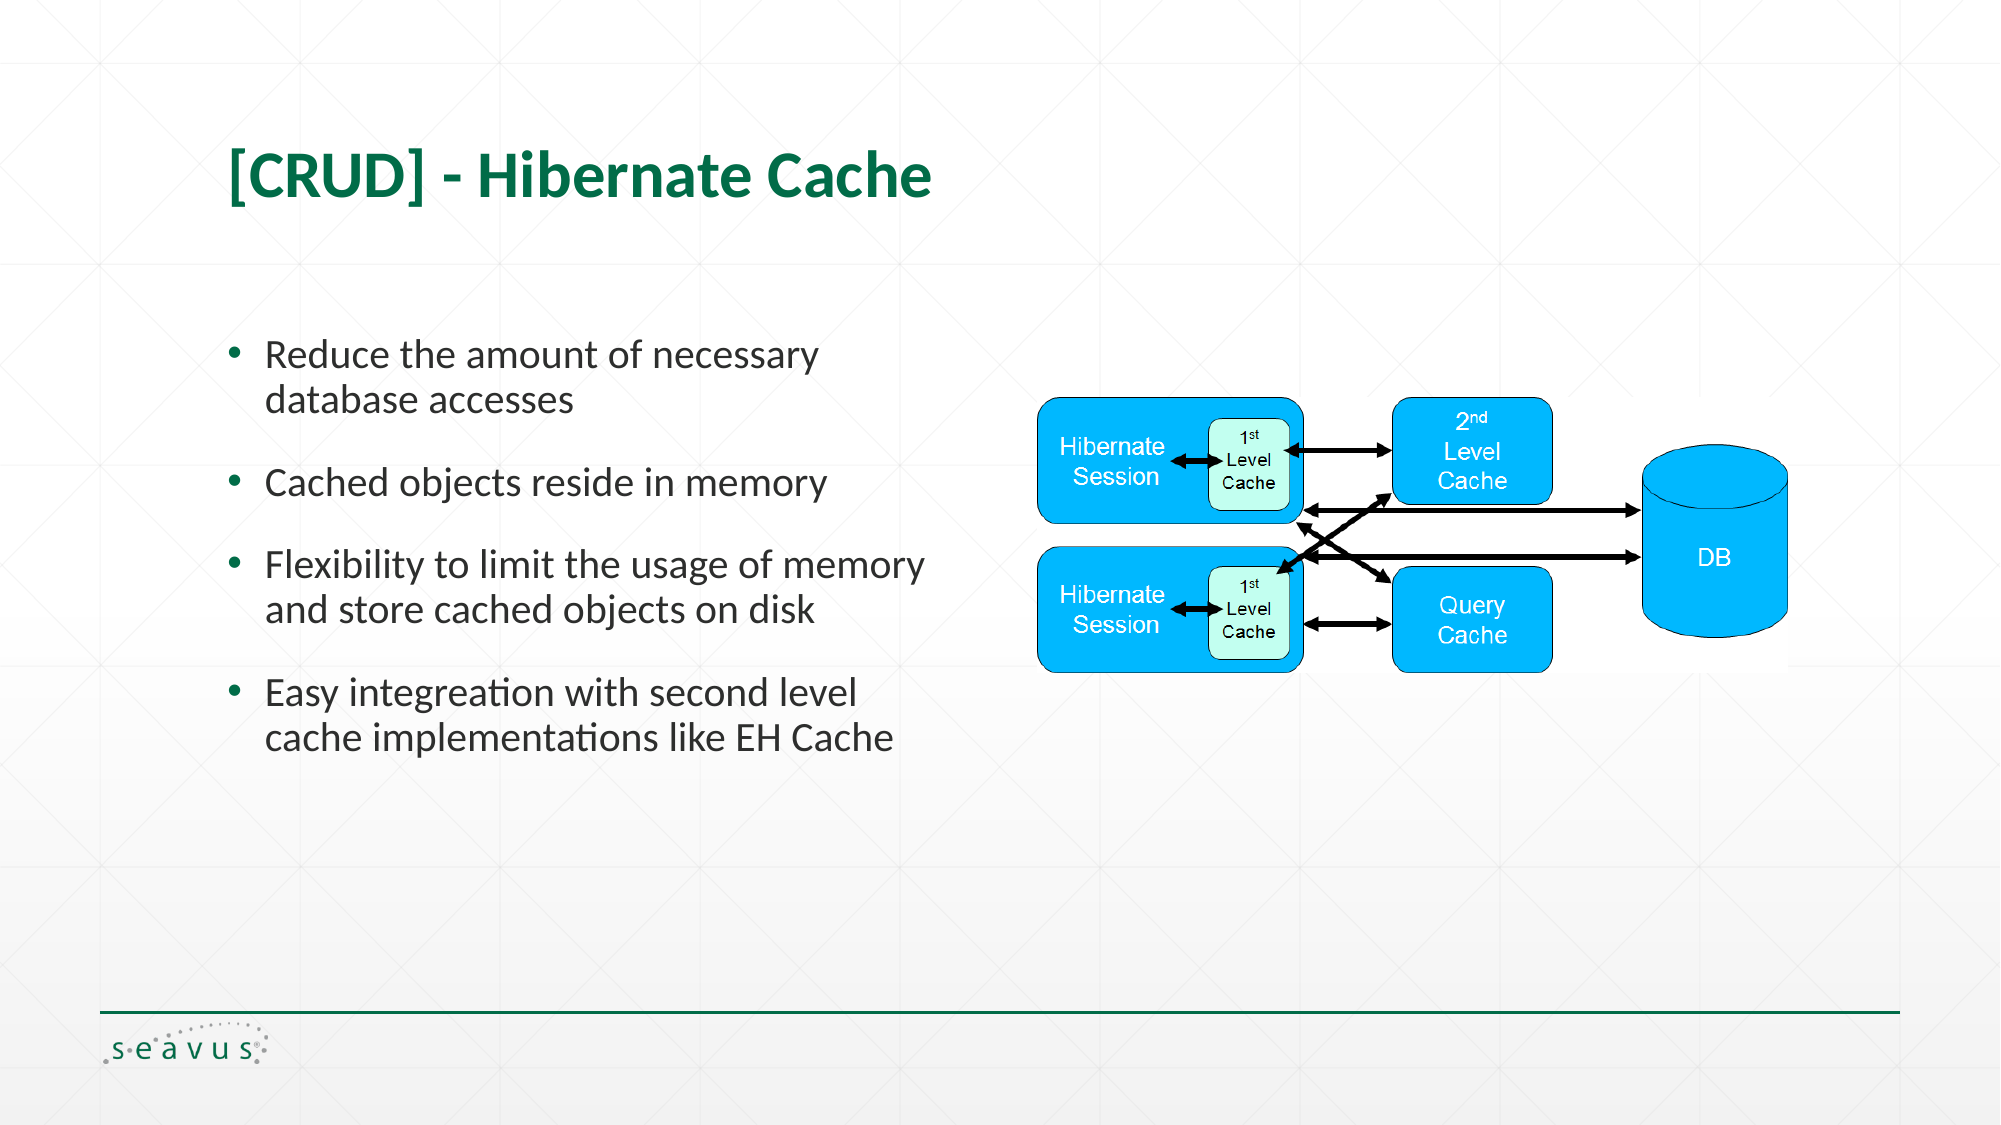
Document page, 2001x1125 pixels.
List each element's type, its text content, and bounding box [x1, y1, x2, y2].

list Reduce the amount of necessary database accesses Cached objects reside in memory Flexibility to limit the usage of memory and store cached objects on disk Easy integreation with second level cache implementations like EH Cache [212, 324, 963, 950]
title [CRUD] - Hibernate Cache [212, 82, 1788, 271]
picture [103, 1022, 268, 1064]
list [1037, 397, 1788, 673]
